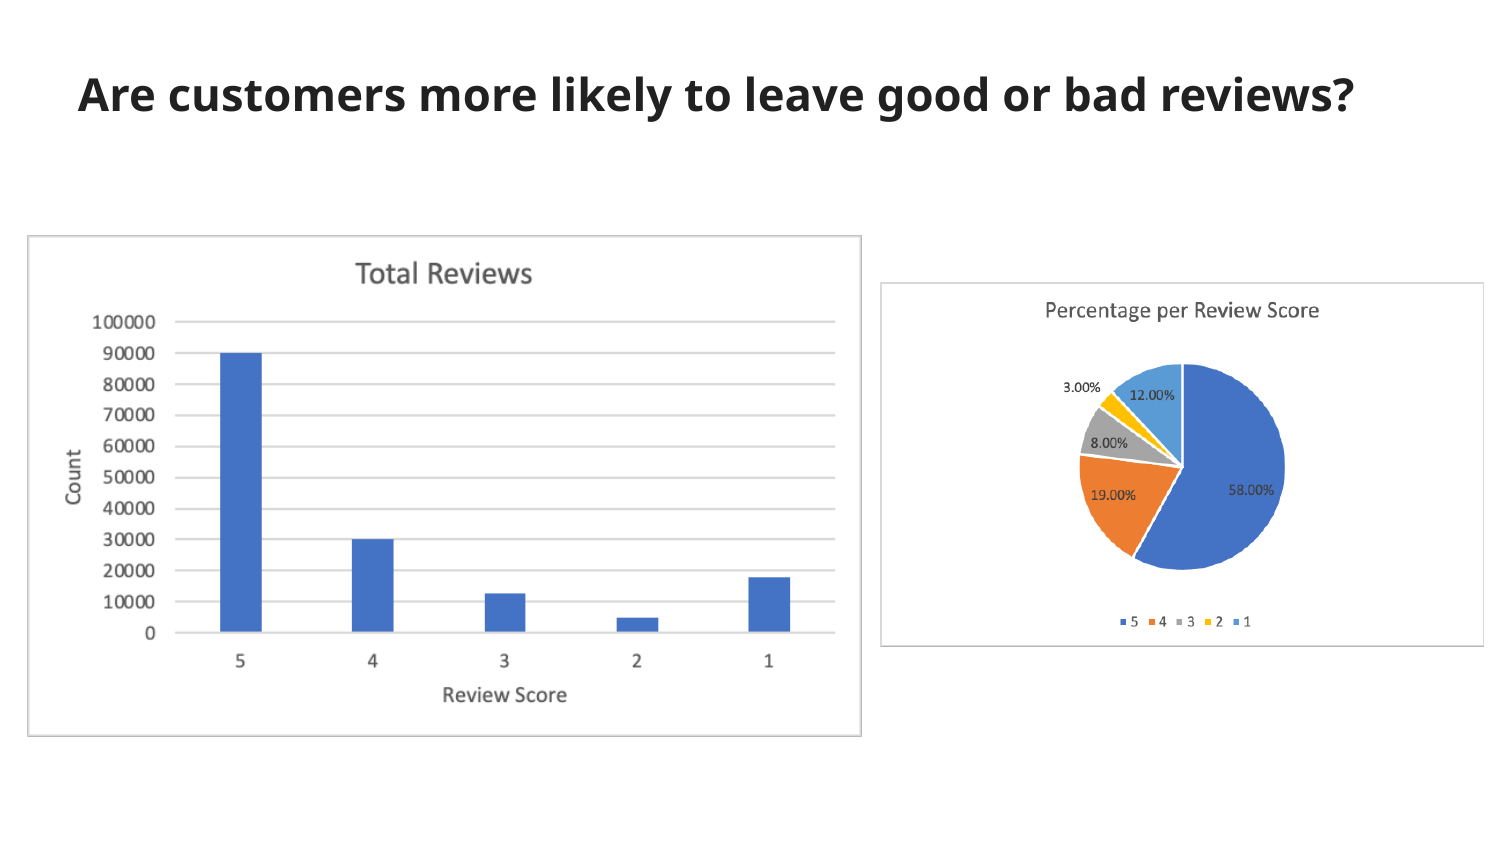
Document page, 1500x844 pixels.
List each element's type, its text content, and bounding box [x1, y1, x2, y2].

picture [26, 234, 864, 738]
title Are customers more likely to leave good or bad reviews? [51, 48, 1449, 180]
picture [879, 281, 1484, 647]
